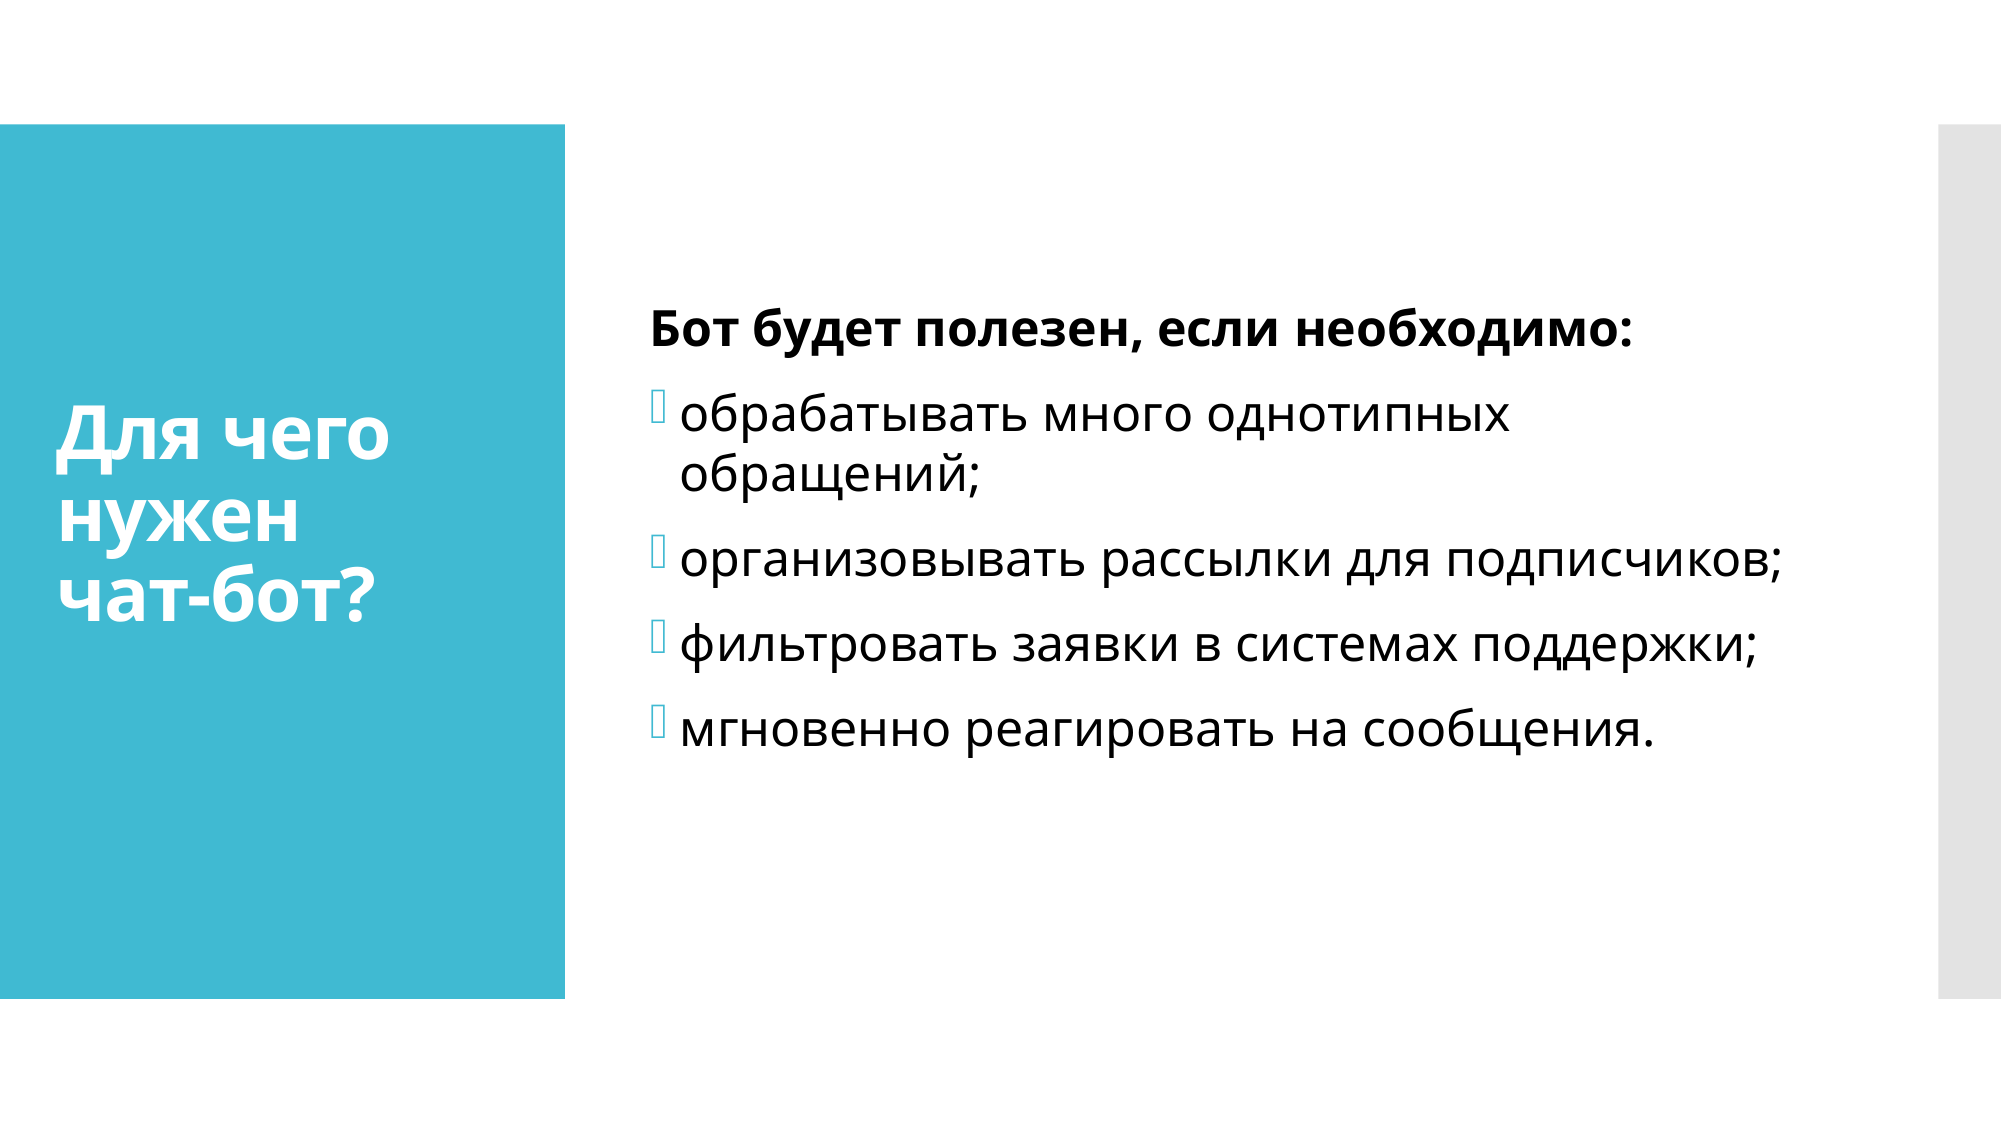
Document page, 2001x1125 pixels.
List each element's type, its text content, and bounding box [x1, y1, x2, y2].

list Бот будет полезен, если необходимо: обрабатывать много однотипных обращений; организовывать рассылки для подписчиков; фильтровать заявки в системах поддержки; мгновенно реагировать на сообщения. [634, 141, 1835, 982]
title Для чего нужен чат-бот? [41, 184, 525, 940]
